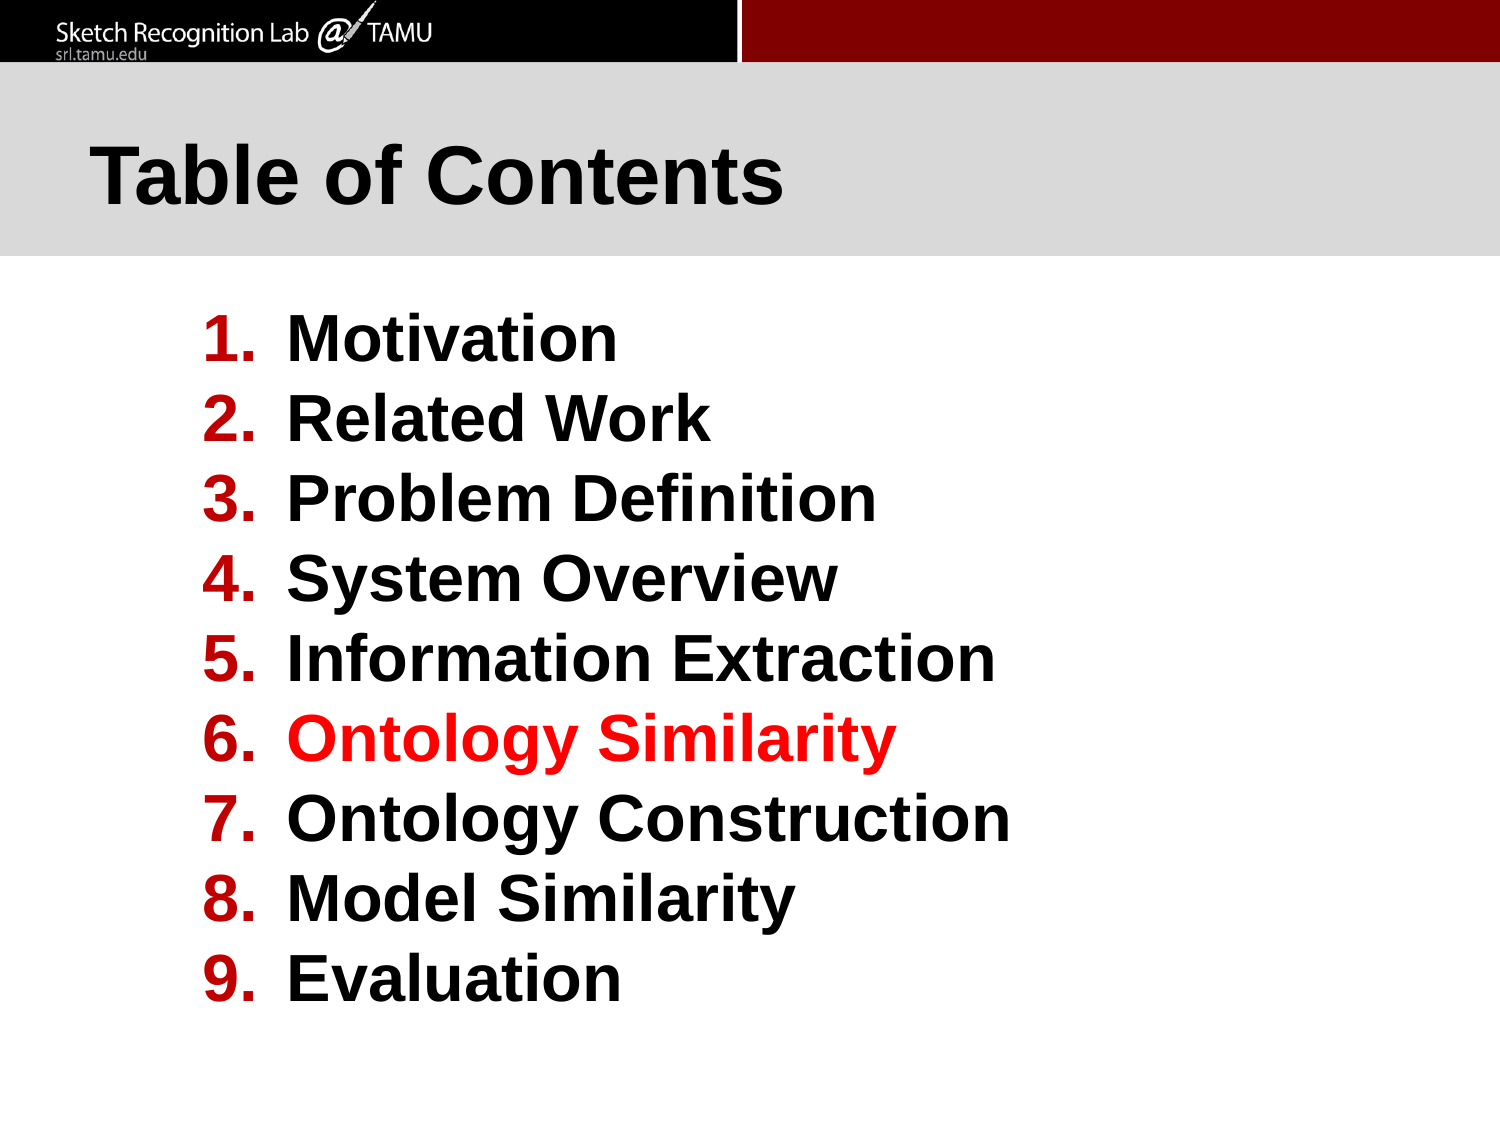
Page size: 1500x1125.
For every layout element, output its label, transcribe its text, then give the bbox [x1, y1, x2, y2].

text_box Motivation Related Work Problem Definition System Overview Information Extraction Ontology Similarity Ontology Construction Model Similarity Evaluation [187, 287, 1375, 1022]
picture [55, 0, 432, 64]
title Table of Contents [75, 114, 1425, 230]
